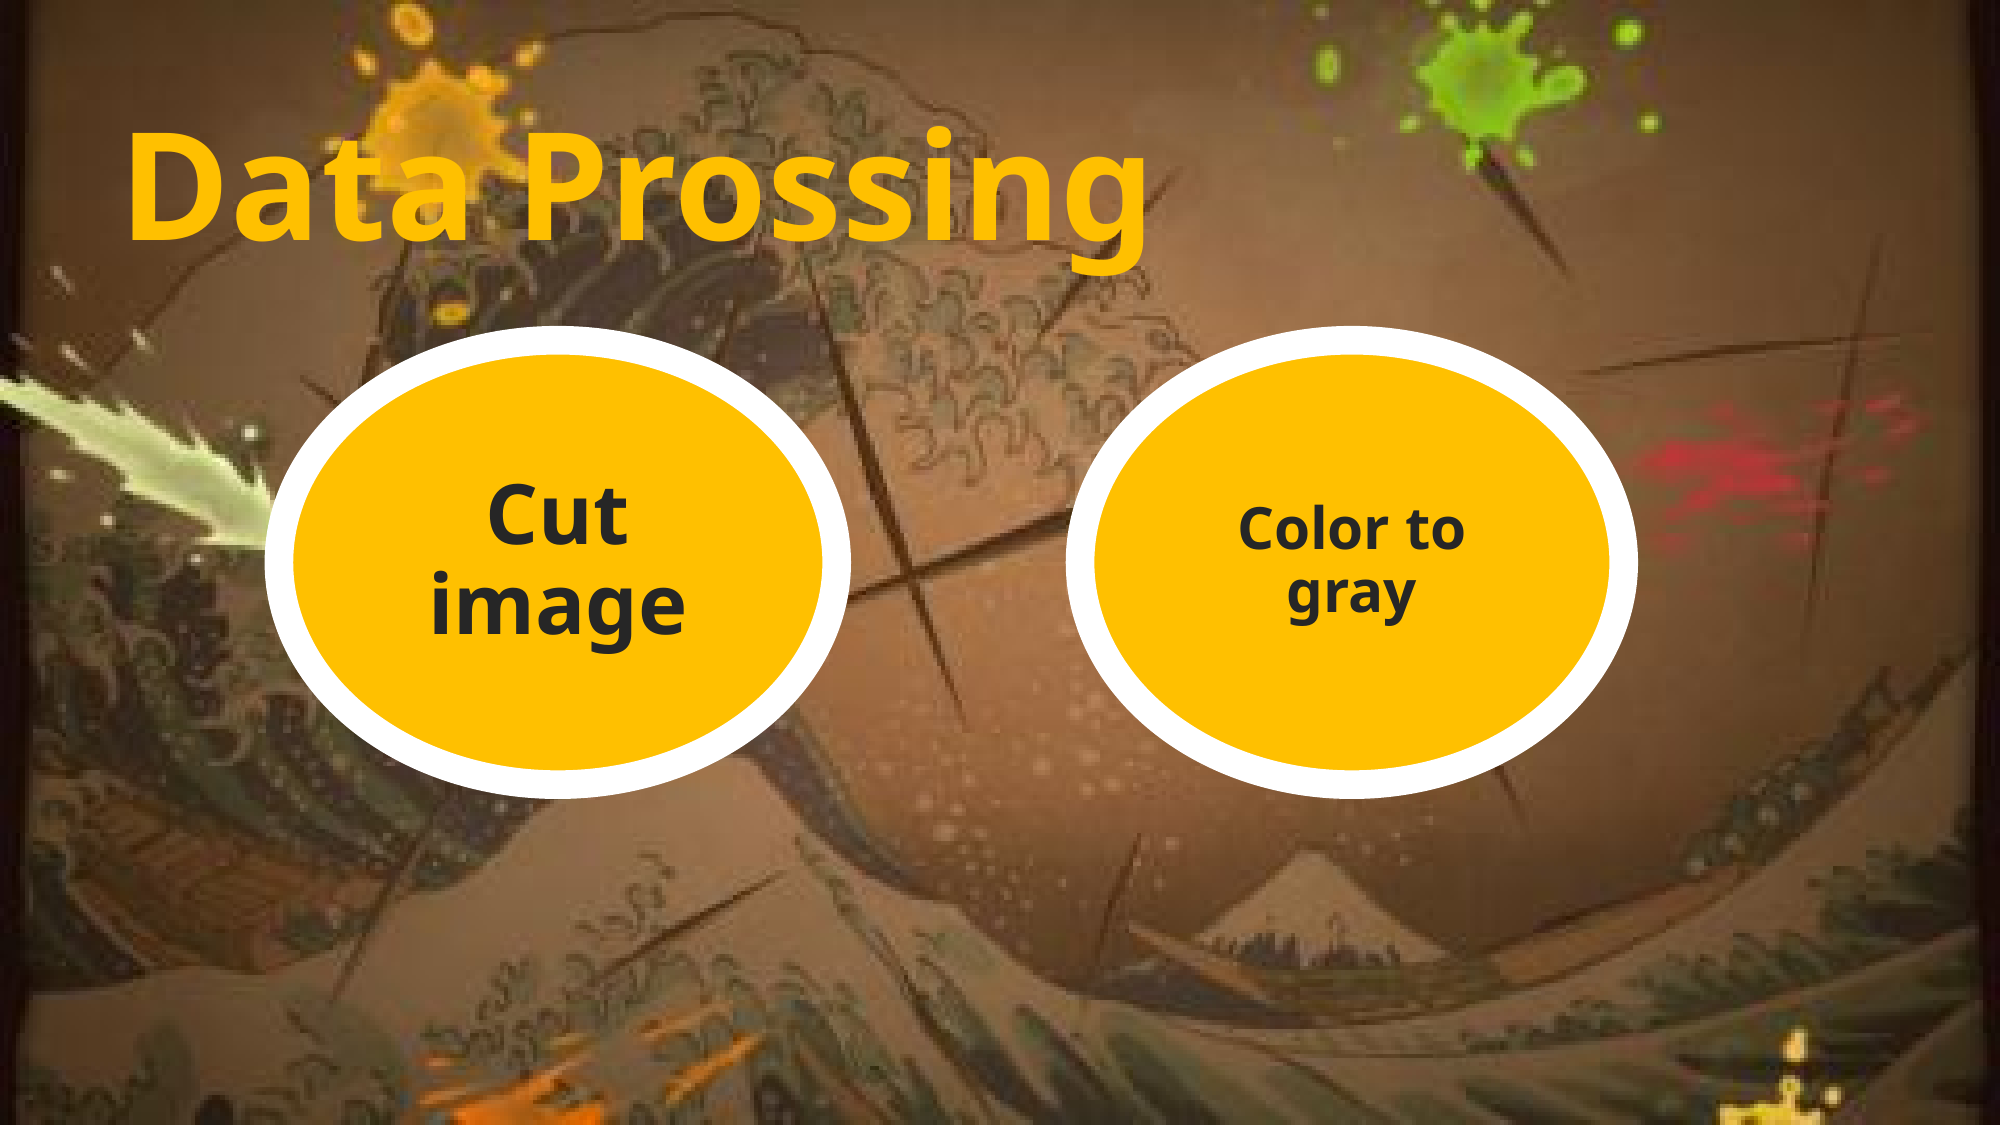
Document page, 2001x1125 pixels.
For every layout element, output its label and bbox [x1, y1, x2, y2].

list [0, 0, 2000, 1125]
